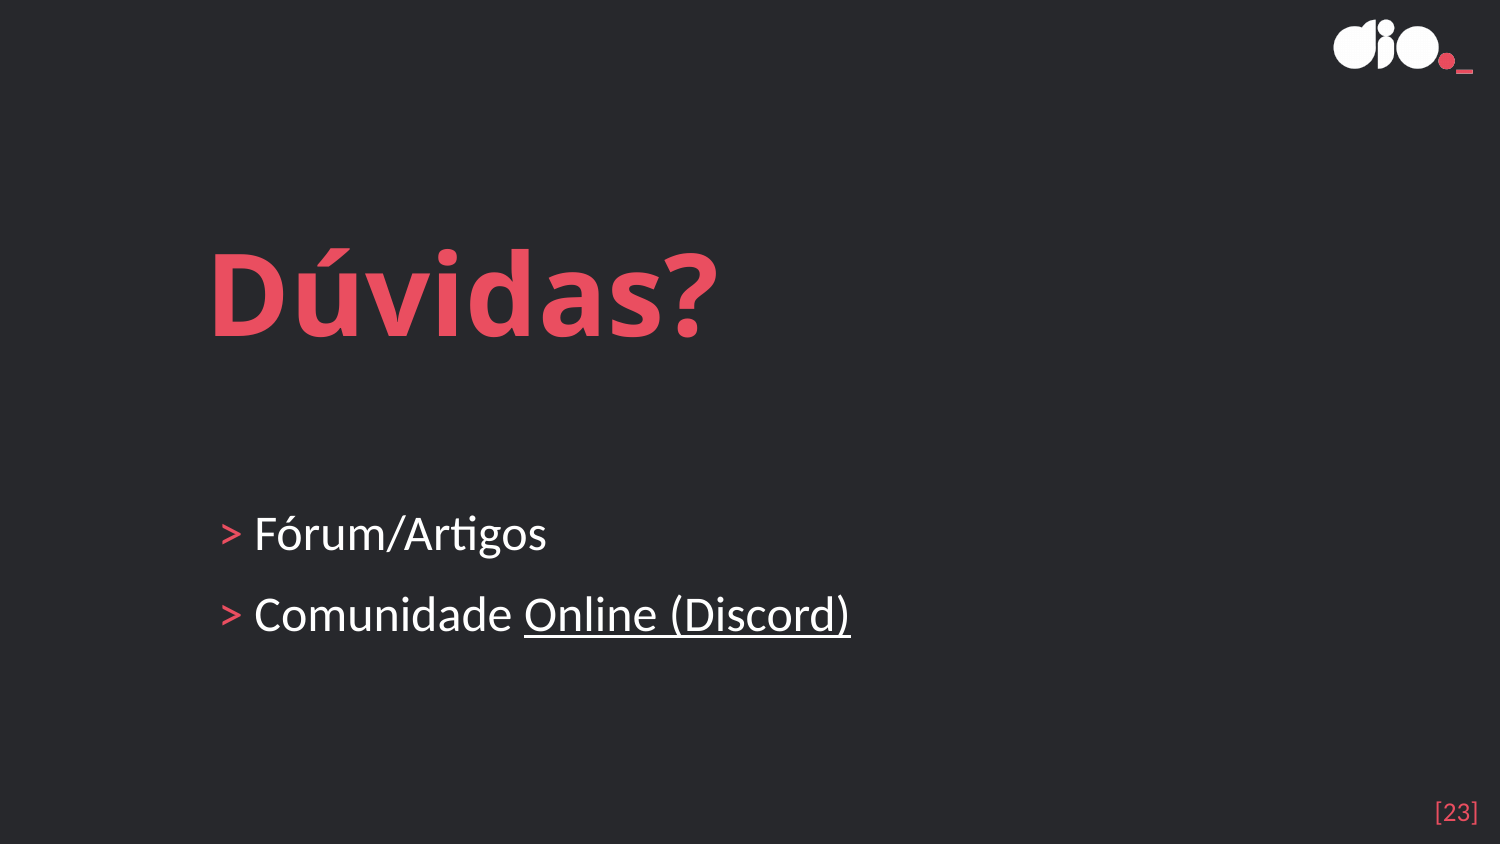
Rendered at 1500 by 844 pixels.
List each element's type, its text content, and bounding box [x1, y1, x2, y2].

text_box Dúvidas? [190, 215, 1270, 366]
picture [1332, 19, 1474, 75]
text_box > Fórum/Artigos > Comunidade Online (Discord) [190, 485, 920, 636]
slide_number [23] [1403, 779, 1494, 844]
